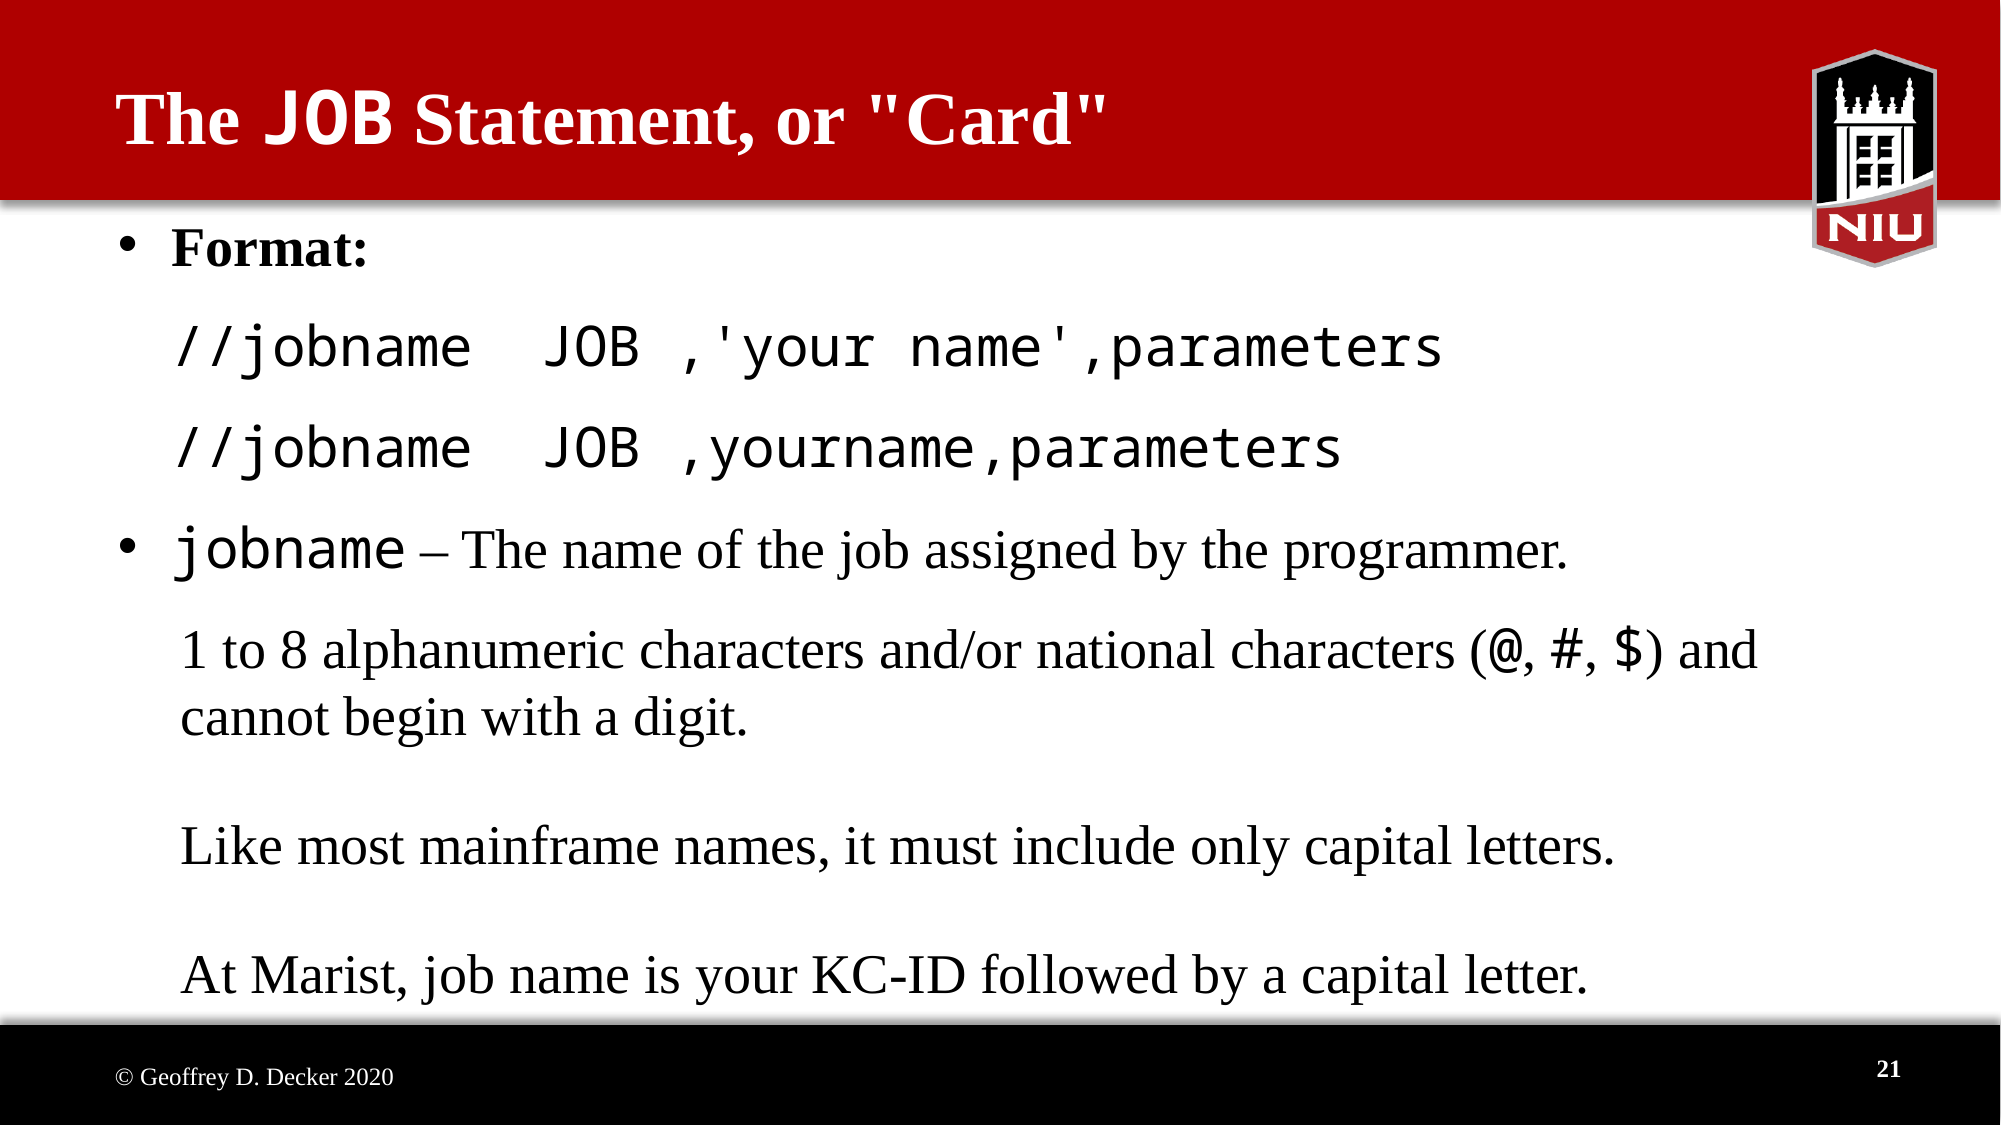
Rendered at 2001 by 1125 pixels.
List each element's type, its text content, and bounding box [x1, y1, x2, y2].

footer © Geoffrey D. Decker 2020 [99, 1045, 734, 1105]
slide_number 21 [1616, 1037, 1917, 1098]
title The JOB Statement, or "Card" [100, 27, 1751, 203]
picture [1812, 49, 1937, 268]
list Format: //jobname JOB ,'your name',parameters //jobname JOB ,yourname,parameters jobname – The name of the job assigned by the programmer. 1 to 8 alphanumeric characters and/or national characters (@, #, $) and cannot begin with a digit. Like most mainframe names, it must include only capital letters. At Marist, job name is your KC-ID followed by a capital letter. [102, 202, 1779, 1016]
